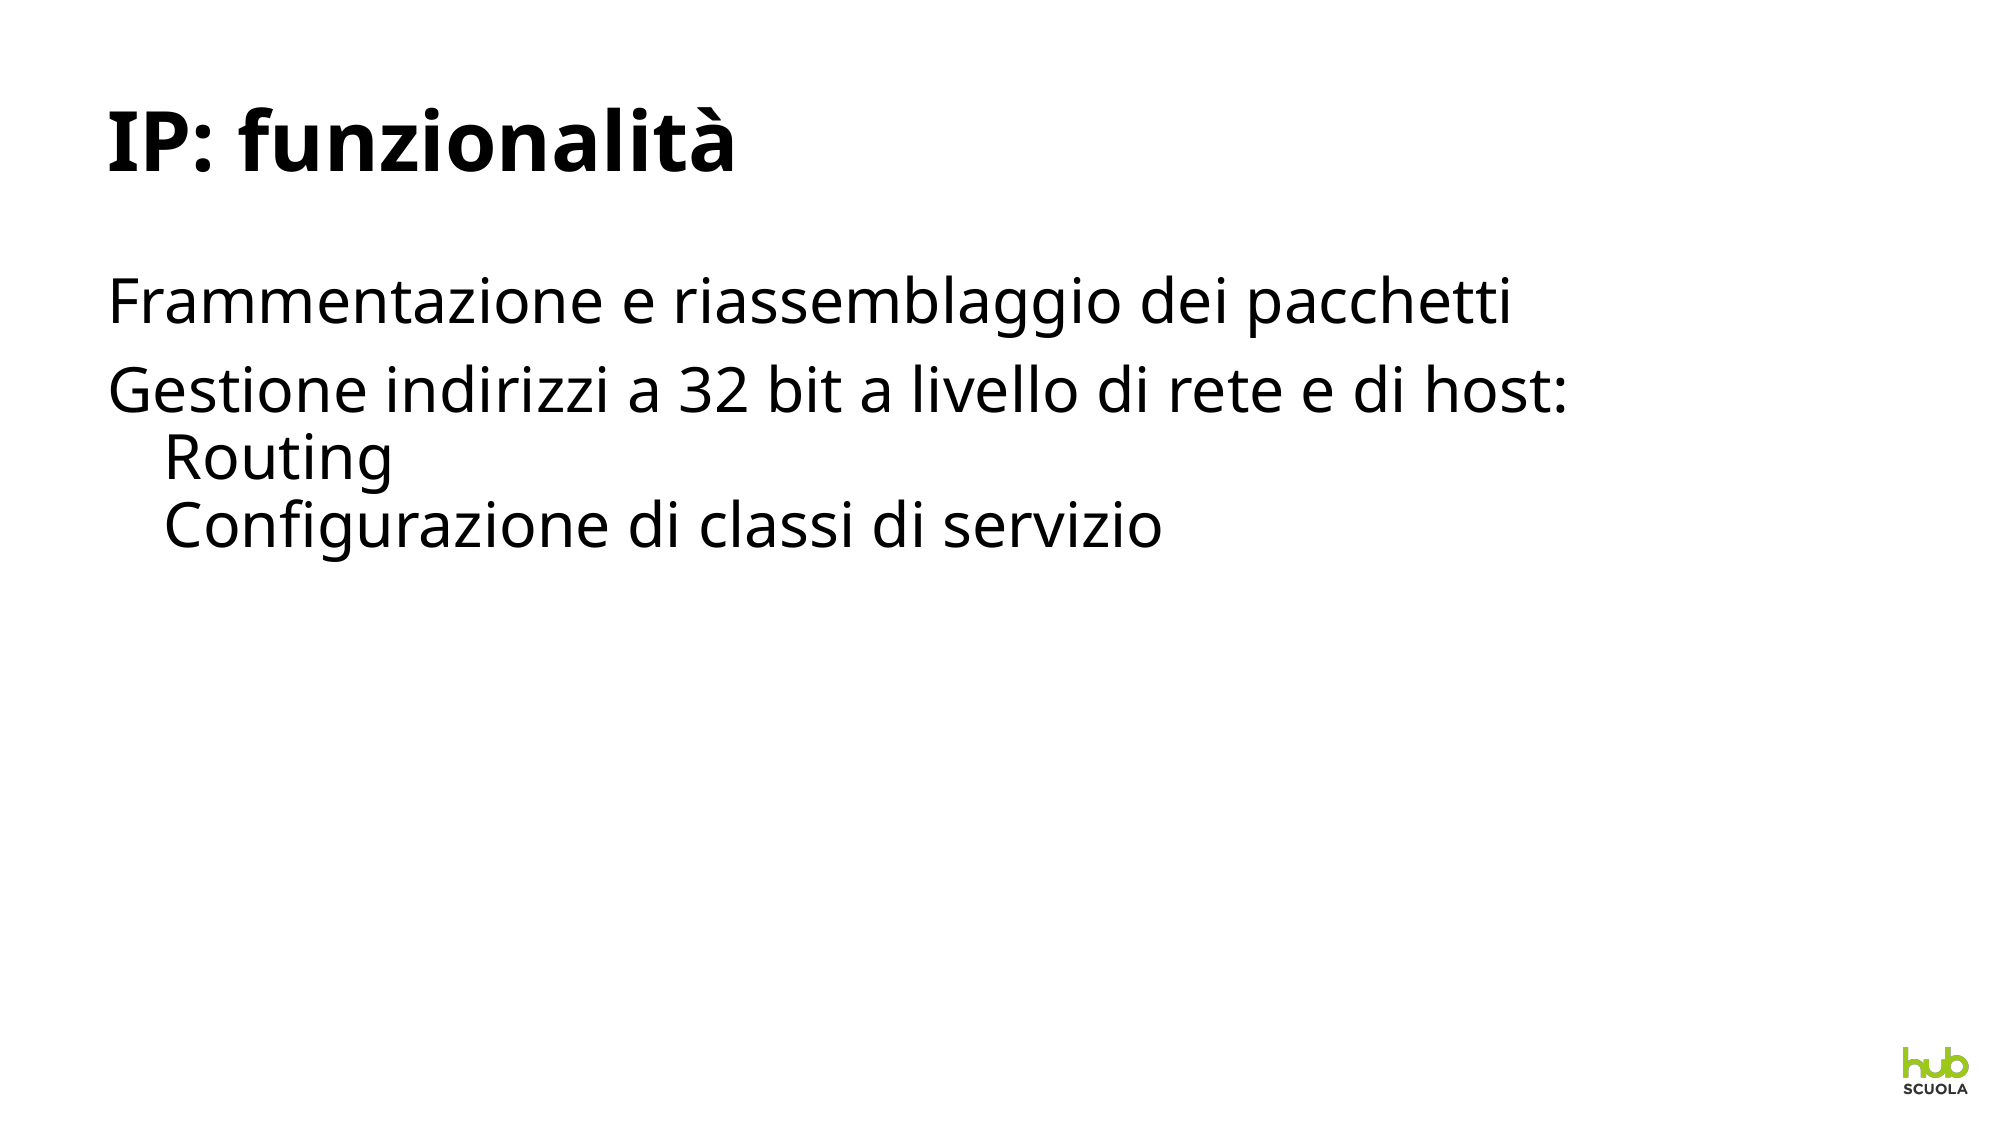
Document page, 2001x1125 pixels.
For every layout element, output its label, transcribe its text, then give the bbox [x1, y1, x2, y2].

title IP: funzionalità [99, 14, 1900, 262]
list Frammentazione e riassemblaggio dei pacchetti Gestione indirizzi a 32 bit a livello di rete e di host: Routing Configurazione di classi di servizio [99, 262, 1900, 1125]
picture [1903, 1047, 1969, 1095]
